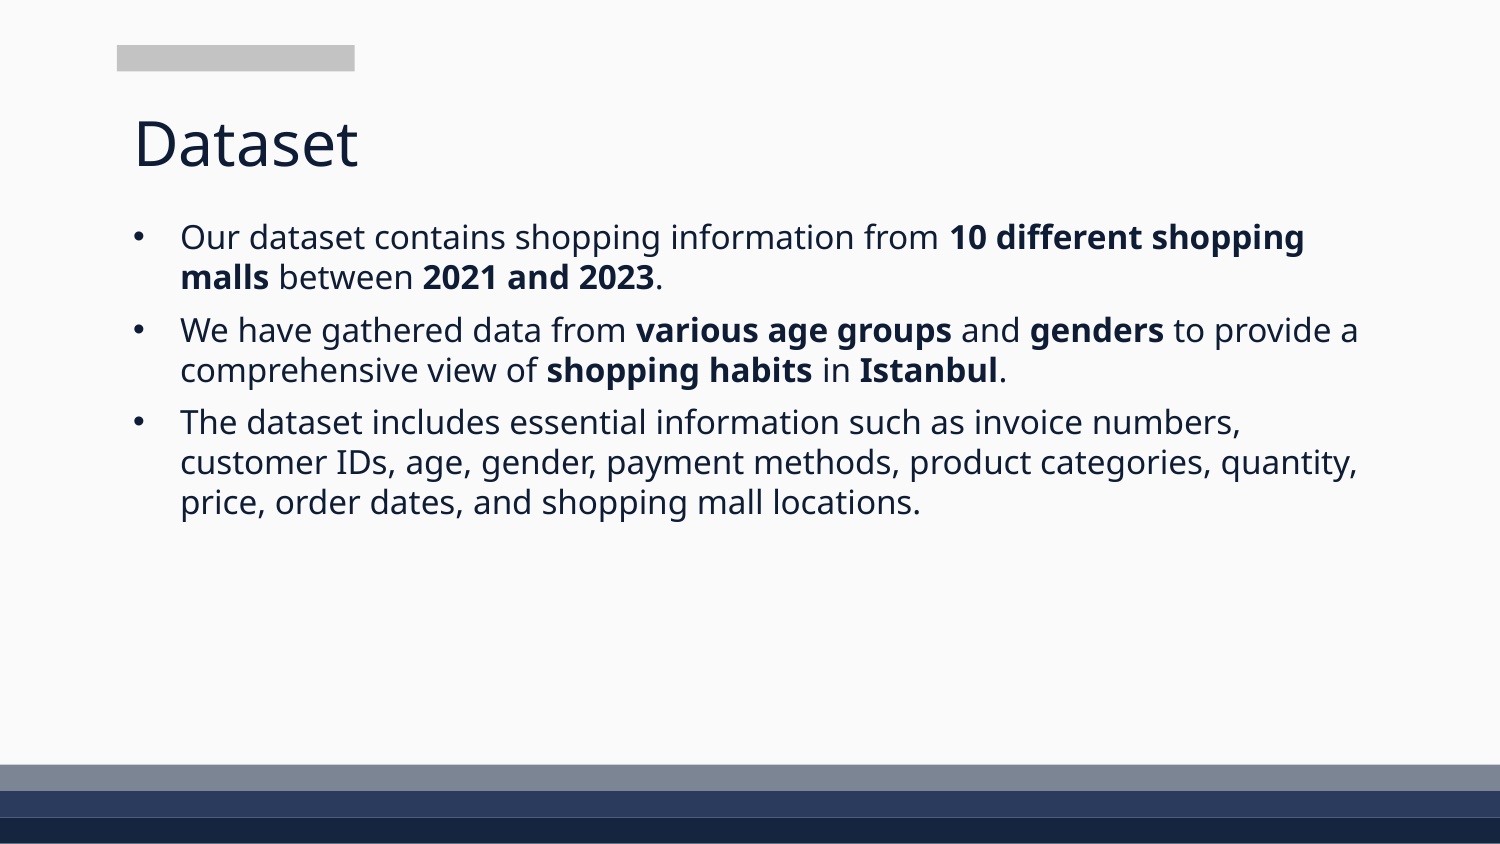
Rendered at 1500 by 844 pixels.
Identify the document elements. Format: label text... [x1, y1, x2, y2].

subtitle Our dataset contains shopping information from 10 different shopping malls between 2021 and 2023. We have gathered data from various age groups and genders to provide a comprehensive view of shopping habits in Istanbul. The dataset includes essential information such as invoice numbers, customer IDs, age, gender, payment methods, product categories, quantity, price, order dates, and shopping mall locations. [118, 201, 1406, 756]
title Dataset [118, 88, 1382, 183]
